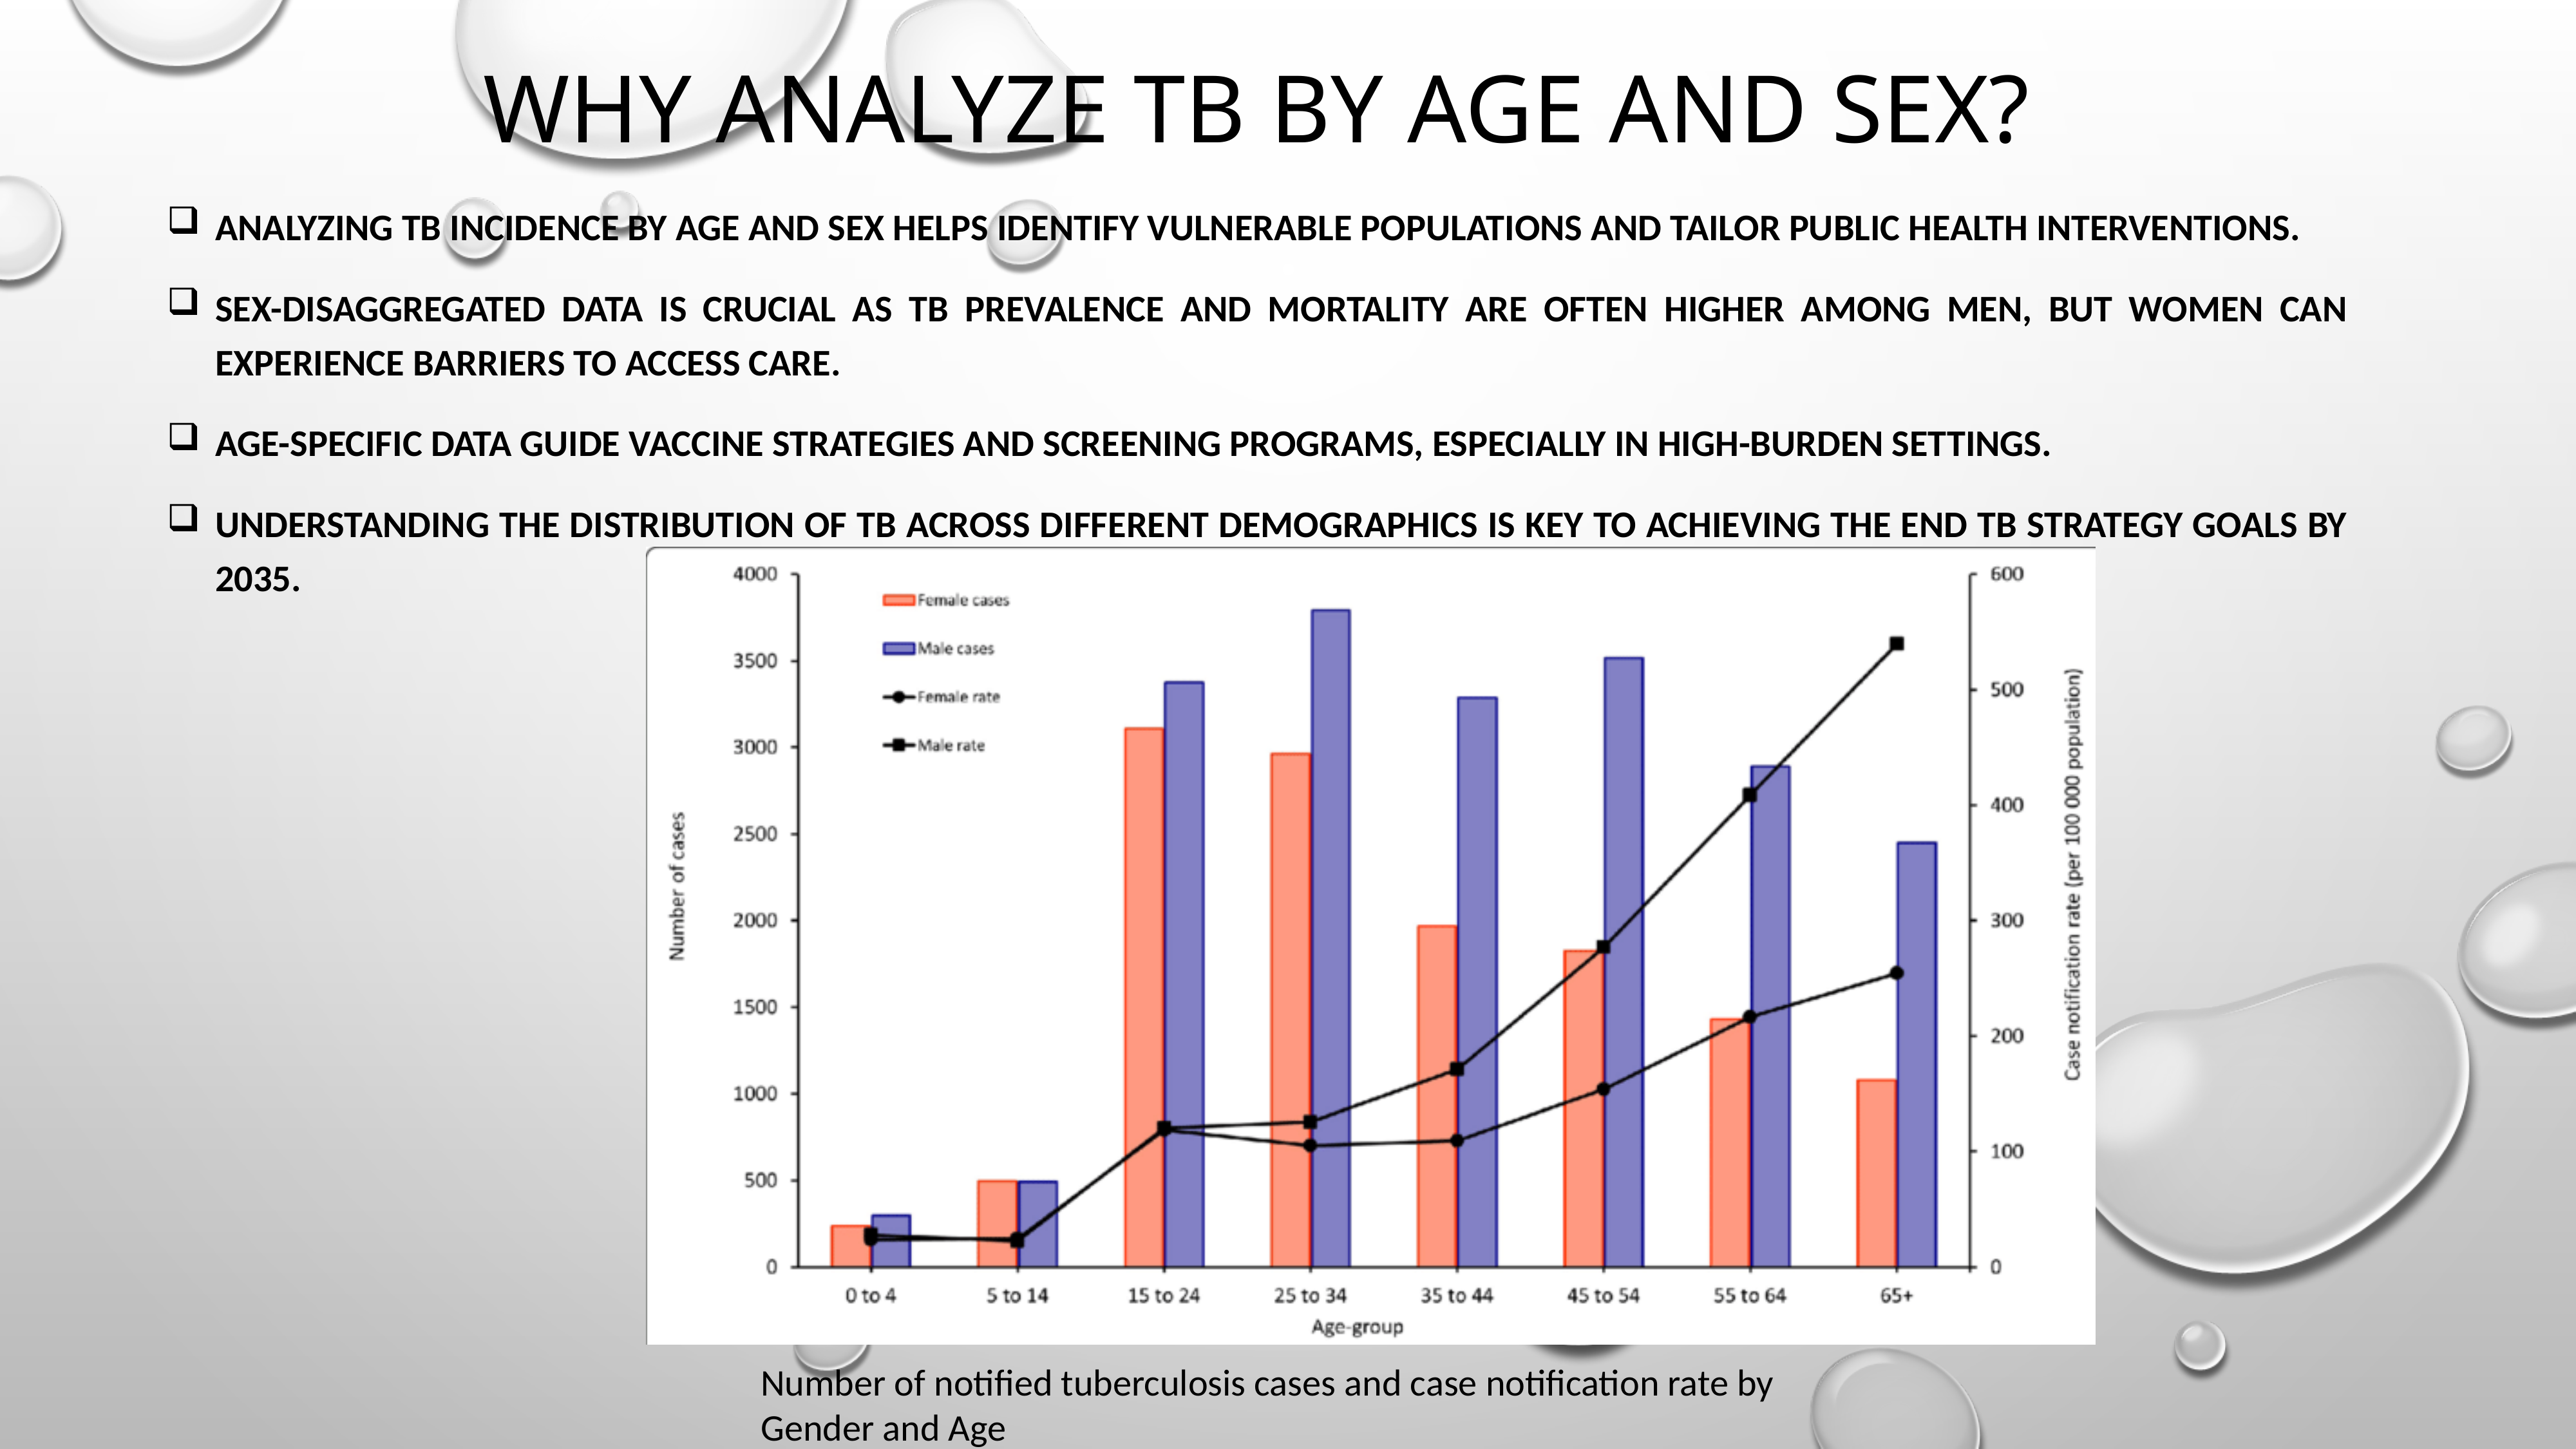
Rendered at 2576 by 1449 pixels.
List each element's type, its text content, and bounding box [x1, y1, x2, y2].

picture [0, 0, 2576, 1449]
title Why Analyze TB by Age and Sex? [256, 45, 2259, 167]
text_box Number of notified tuberculosis cases and case notification rate by Gender and Age [755, 1353, 1821, 1449]
subtitle Analyzing TB incidence by age and sex helps identify vulnerable populations and tailor public health interventions. Sex-disaggregated data is crucial as TB prevalence and mortality are often higher among men, but women can experience barriers to access care. Age-specific data guide vaccine strategies and screening programs, especially in high-burden settings. Understanding the distribution of TB across different demographics is key to achieving the end TB strategy goals by 2035. [157, 189, 2358, 357]
